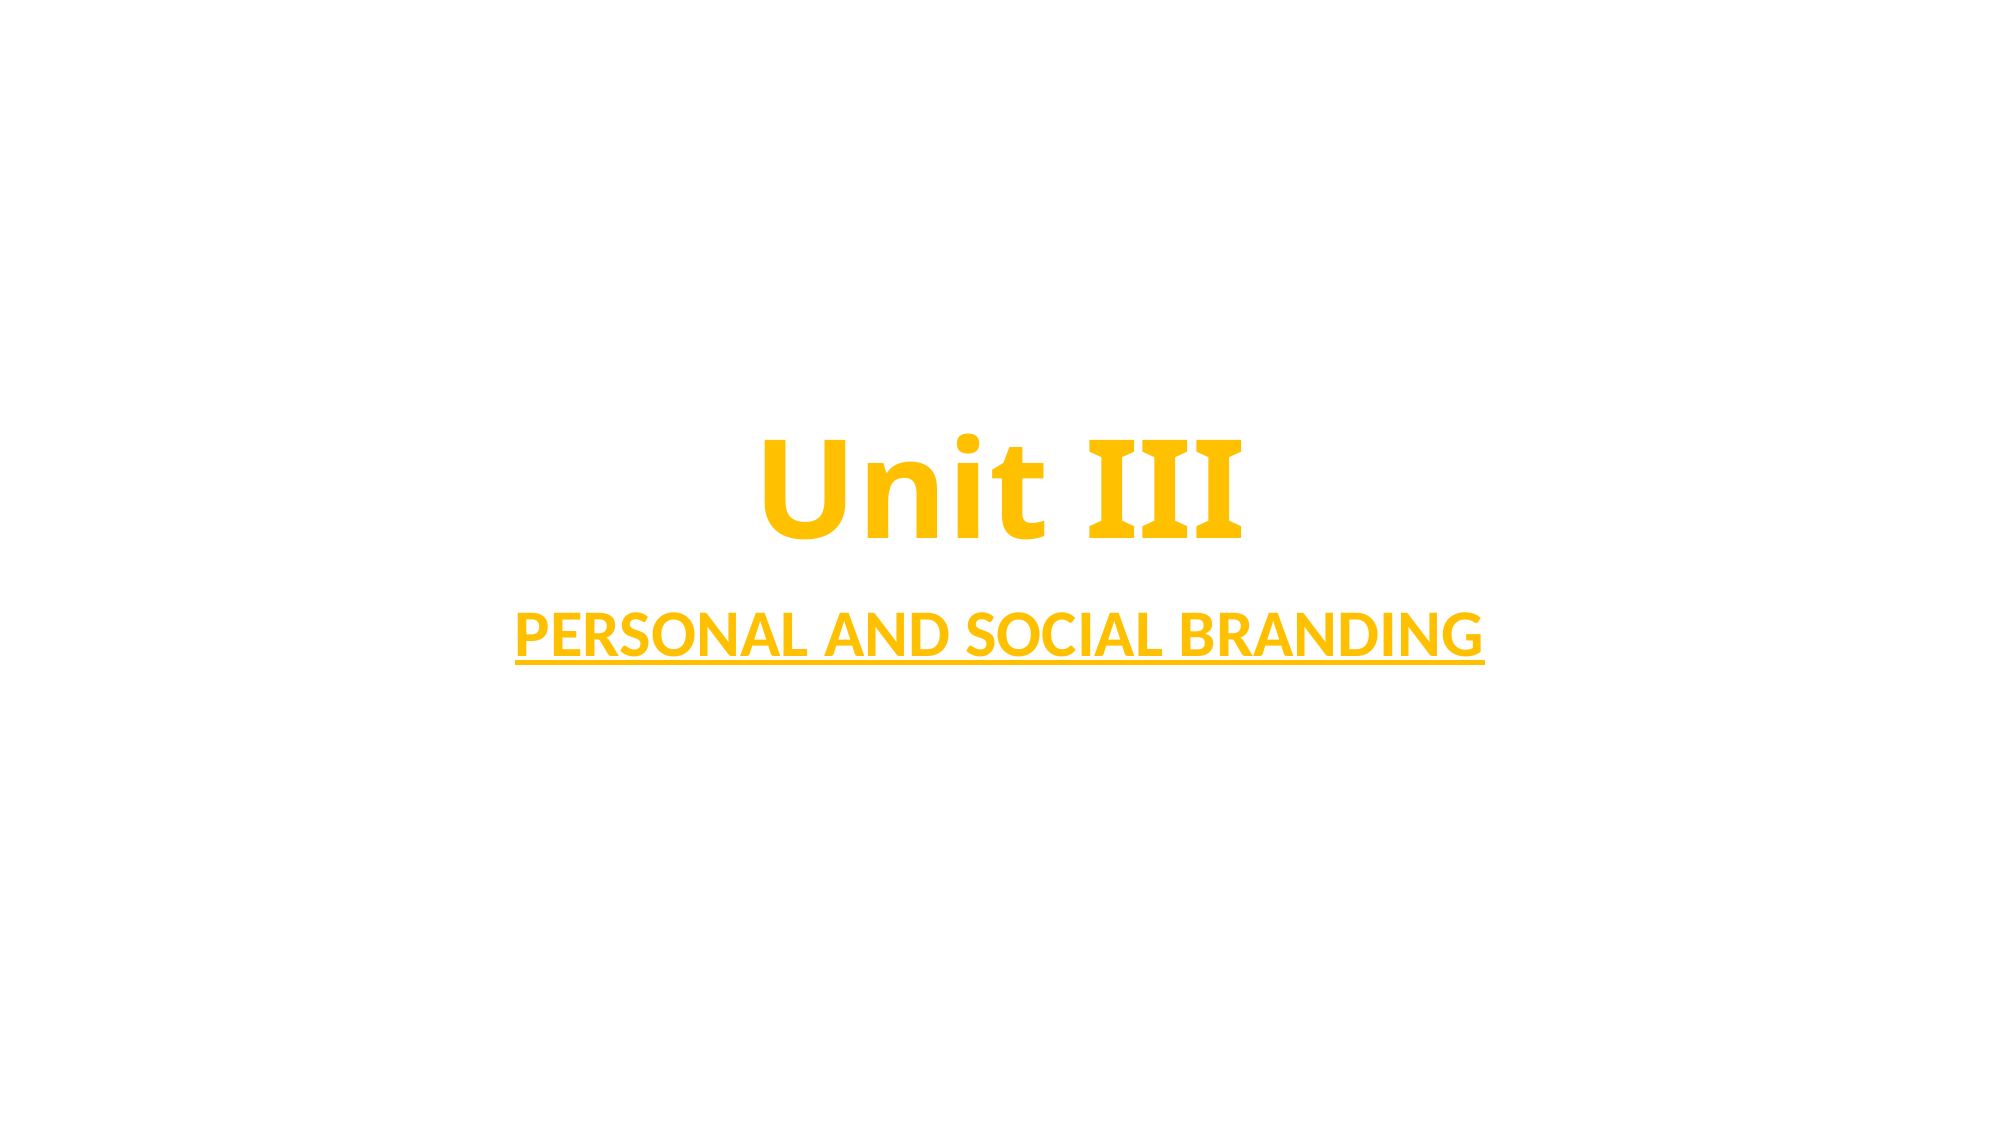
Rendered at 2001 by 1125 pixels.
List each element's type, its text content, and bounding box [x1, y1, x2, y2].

subtitle PERSONAL AND SOCIAL BRANDING [249, 590, 1750, 863]
title Unit III [249, 184, 1750, 576]
